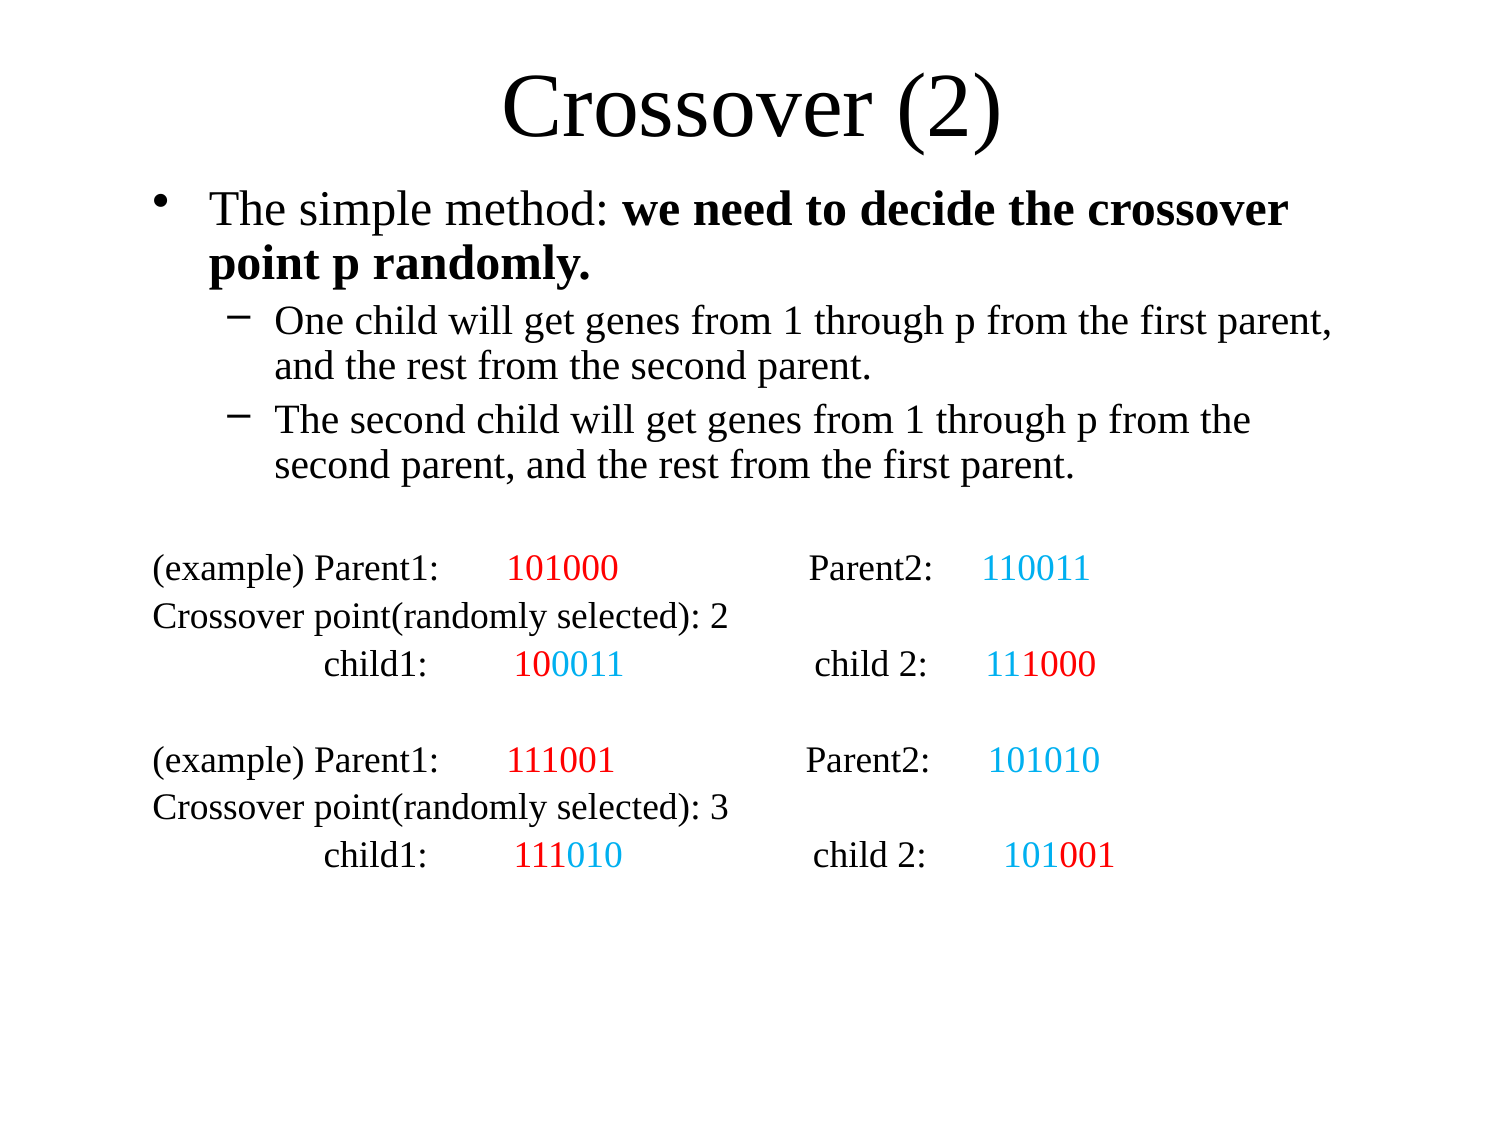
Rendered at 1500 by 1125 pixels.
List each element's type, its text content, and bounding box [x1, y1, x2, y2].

list The simple method: we need to decide the crossover point p randomly. One child will get genes from 1 through p from the first parent, and the rest from the second parent. The second child will get genes from 1 through p from the second parent, and the rest from the first parent. (example) Parent1: 101000 Parent2: 110011 Crossover point(randomly selected): 2 child1: 100011 child 2: 111000 (example) Parent1: 111001 Parent2: 101010 Crossover point(randomly selected): 3 child1: 111010 child 2: 101001 [137, 174, 1388, 1000]
title Crossover (2) [117, 50, 1388, 150]
